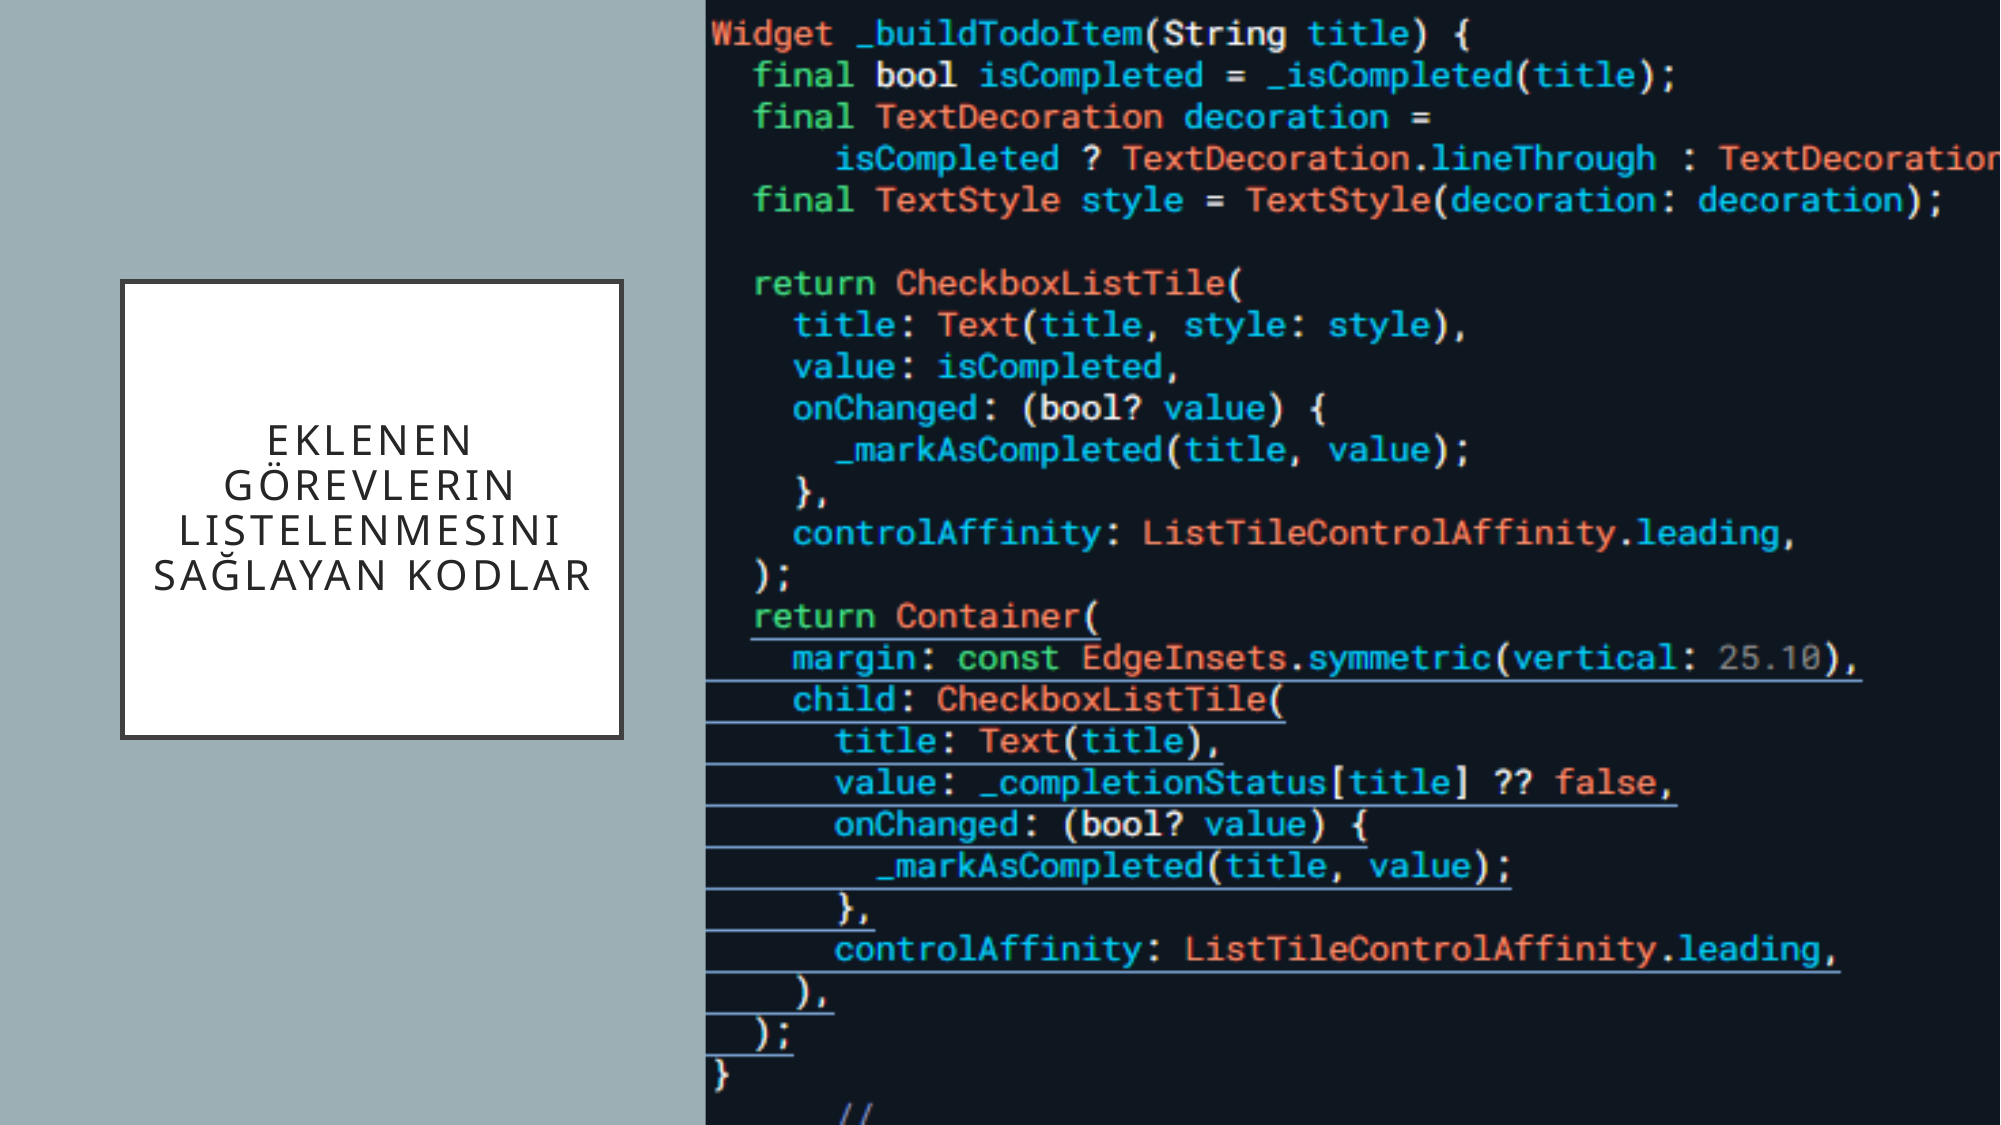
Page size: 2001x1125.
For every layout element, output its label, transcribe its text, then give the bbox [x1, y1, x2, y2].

title Eklenen görevlerin listelenmesini sağlayan kodlar [120, 279, 624, 740]
picture [705, 0, 2000, 1125]
